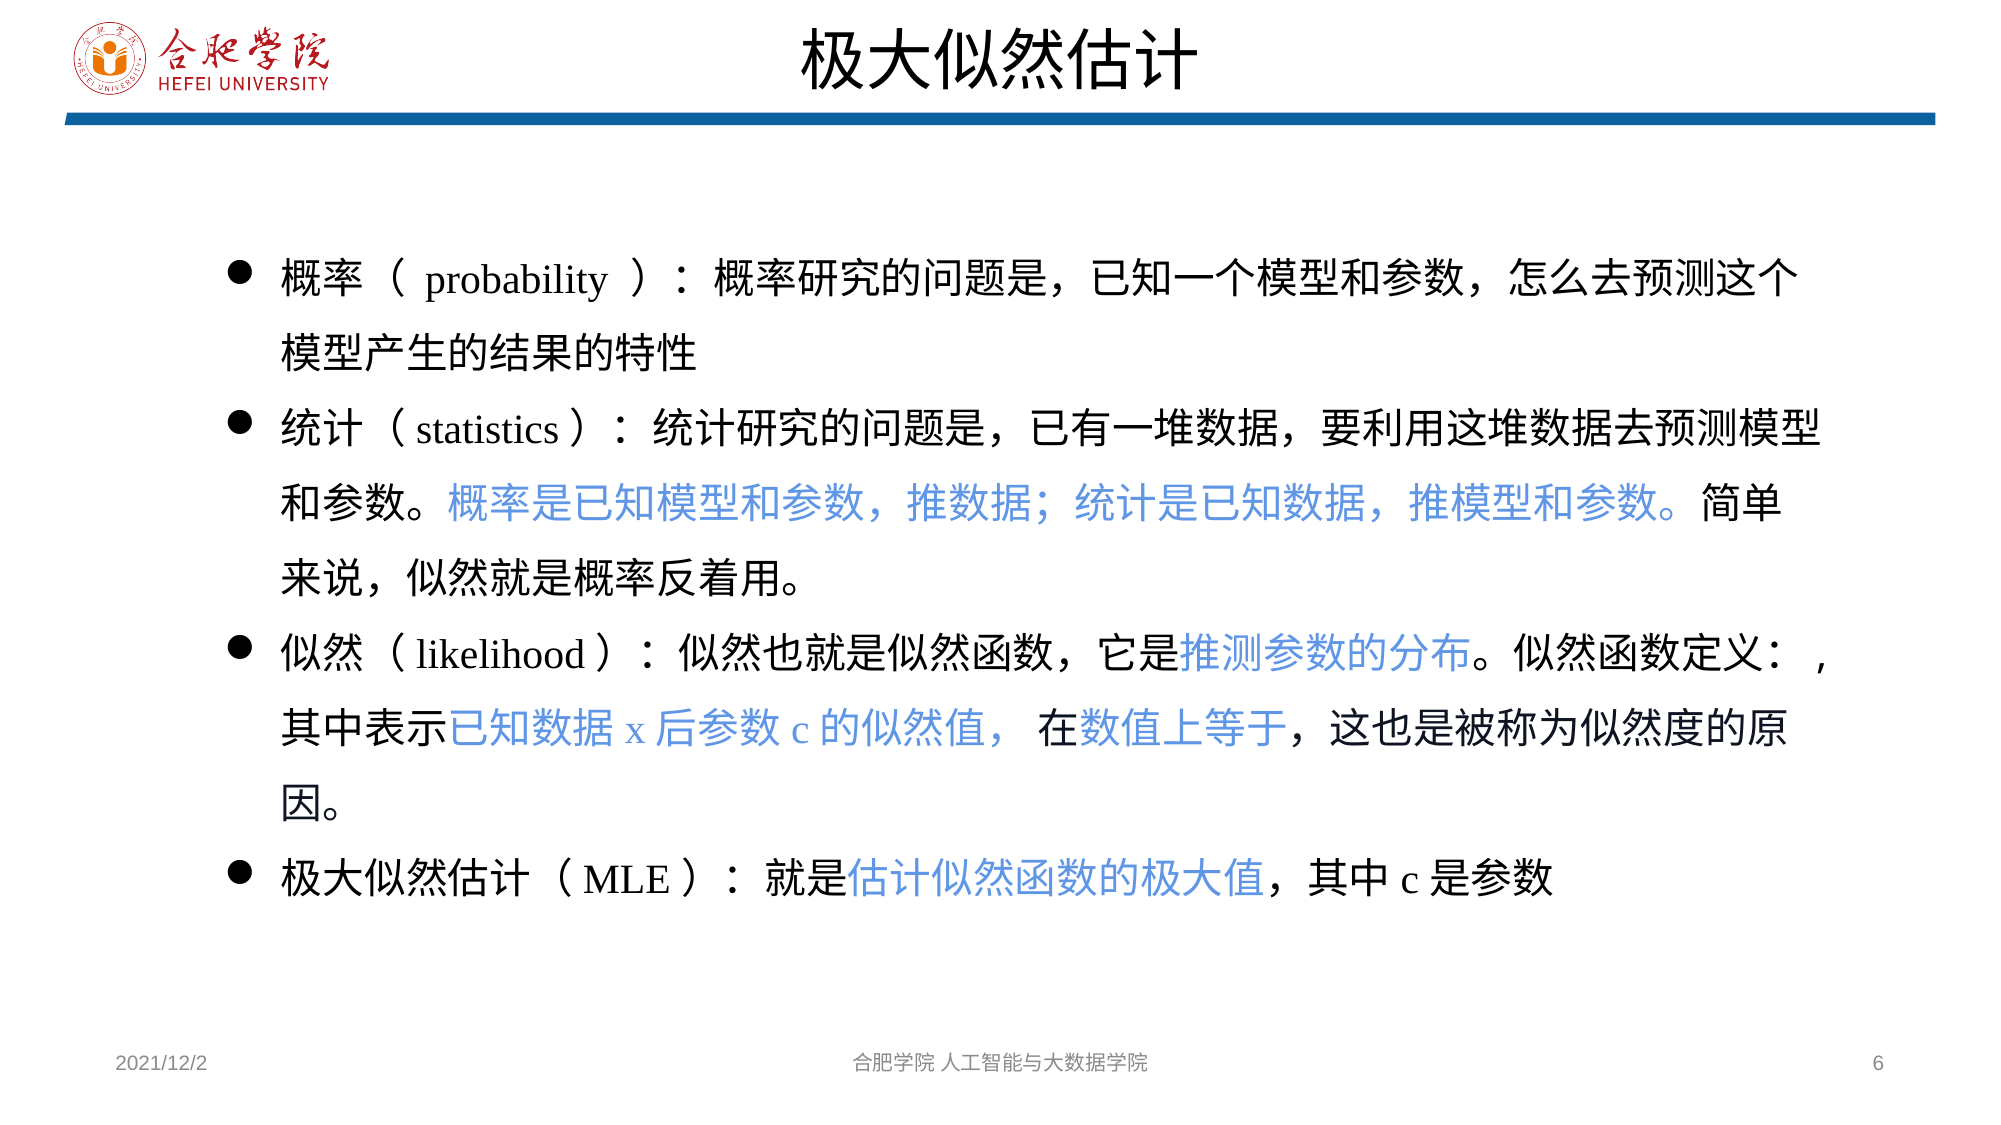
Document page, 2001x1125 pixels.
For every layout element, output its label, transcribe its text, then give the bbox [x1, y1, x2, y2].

slide_number 6 [1456, 1035, 1900, 1088]
footer 合肥学院 人工智能与大数据学院 [675, 1035, 1325, 1088]
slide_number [100, 1035, 544, 1088]
picture [65, 15, 346, 103]
text_box 极大似然估计 [784, 10, 1216, 105]
